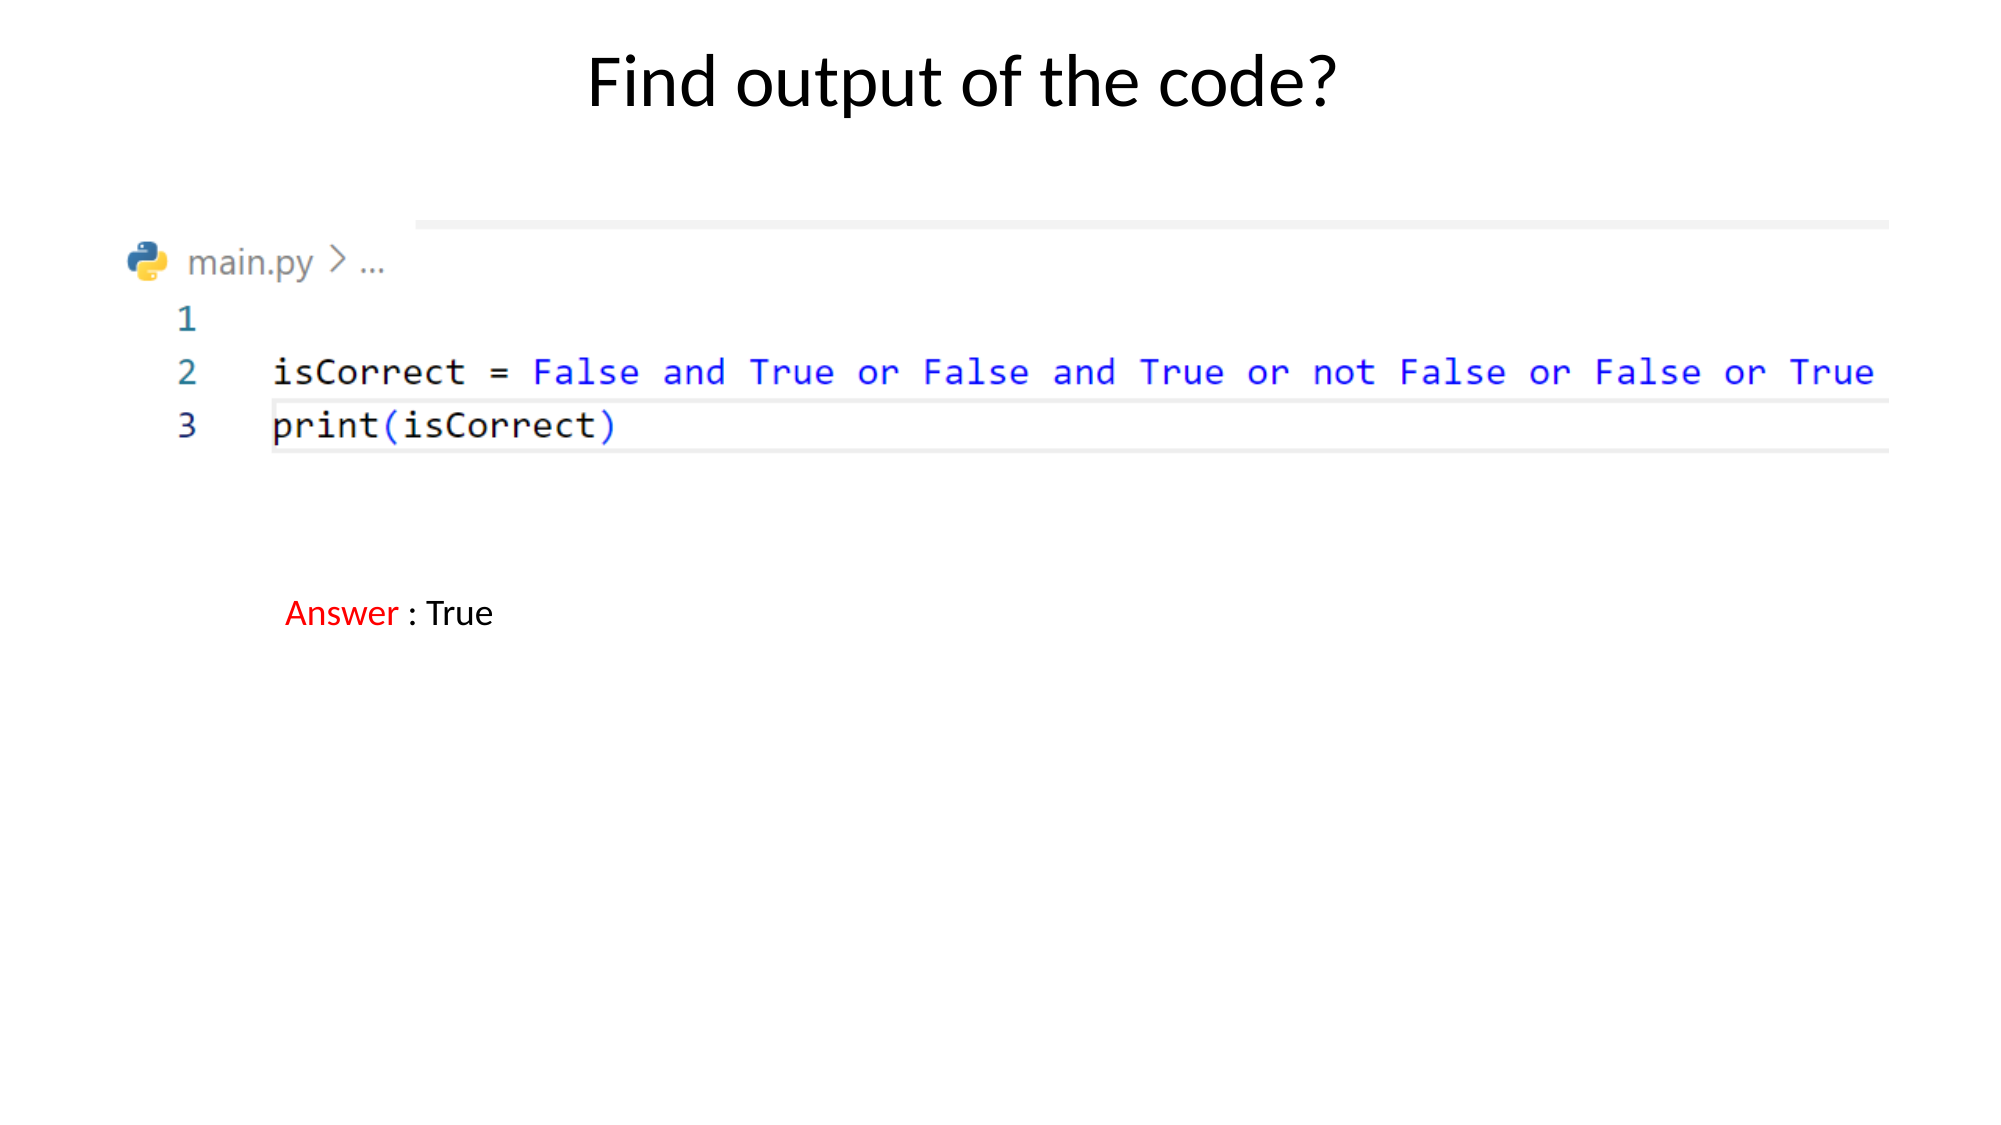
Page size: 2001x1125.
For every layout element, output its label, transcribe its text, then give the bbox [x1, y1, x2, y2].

text_box Answer : True [270, 580, 1359, 640]
picture [111, 220, 1889, 563]
text_box Find output of the code? [573, 23, 1356, 129]
